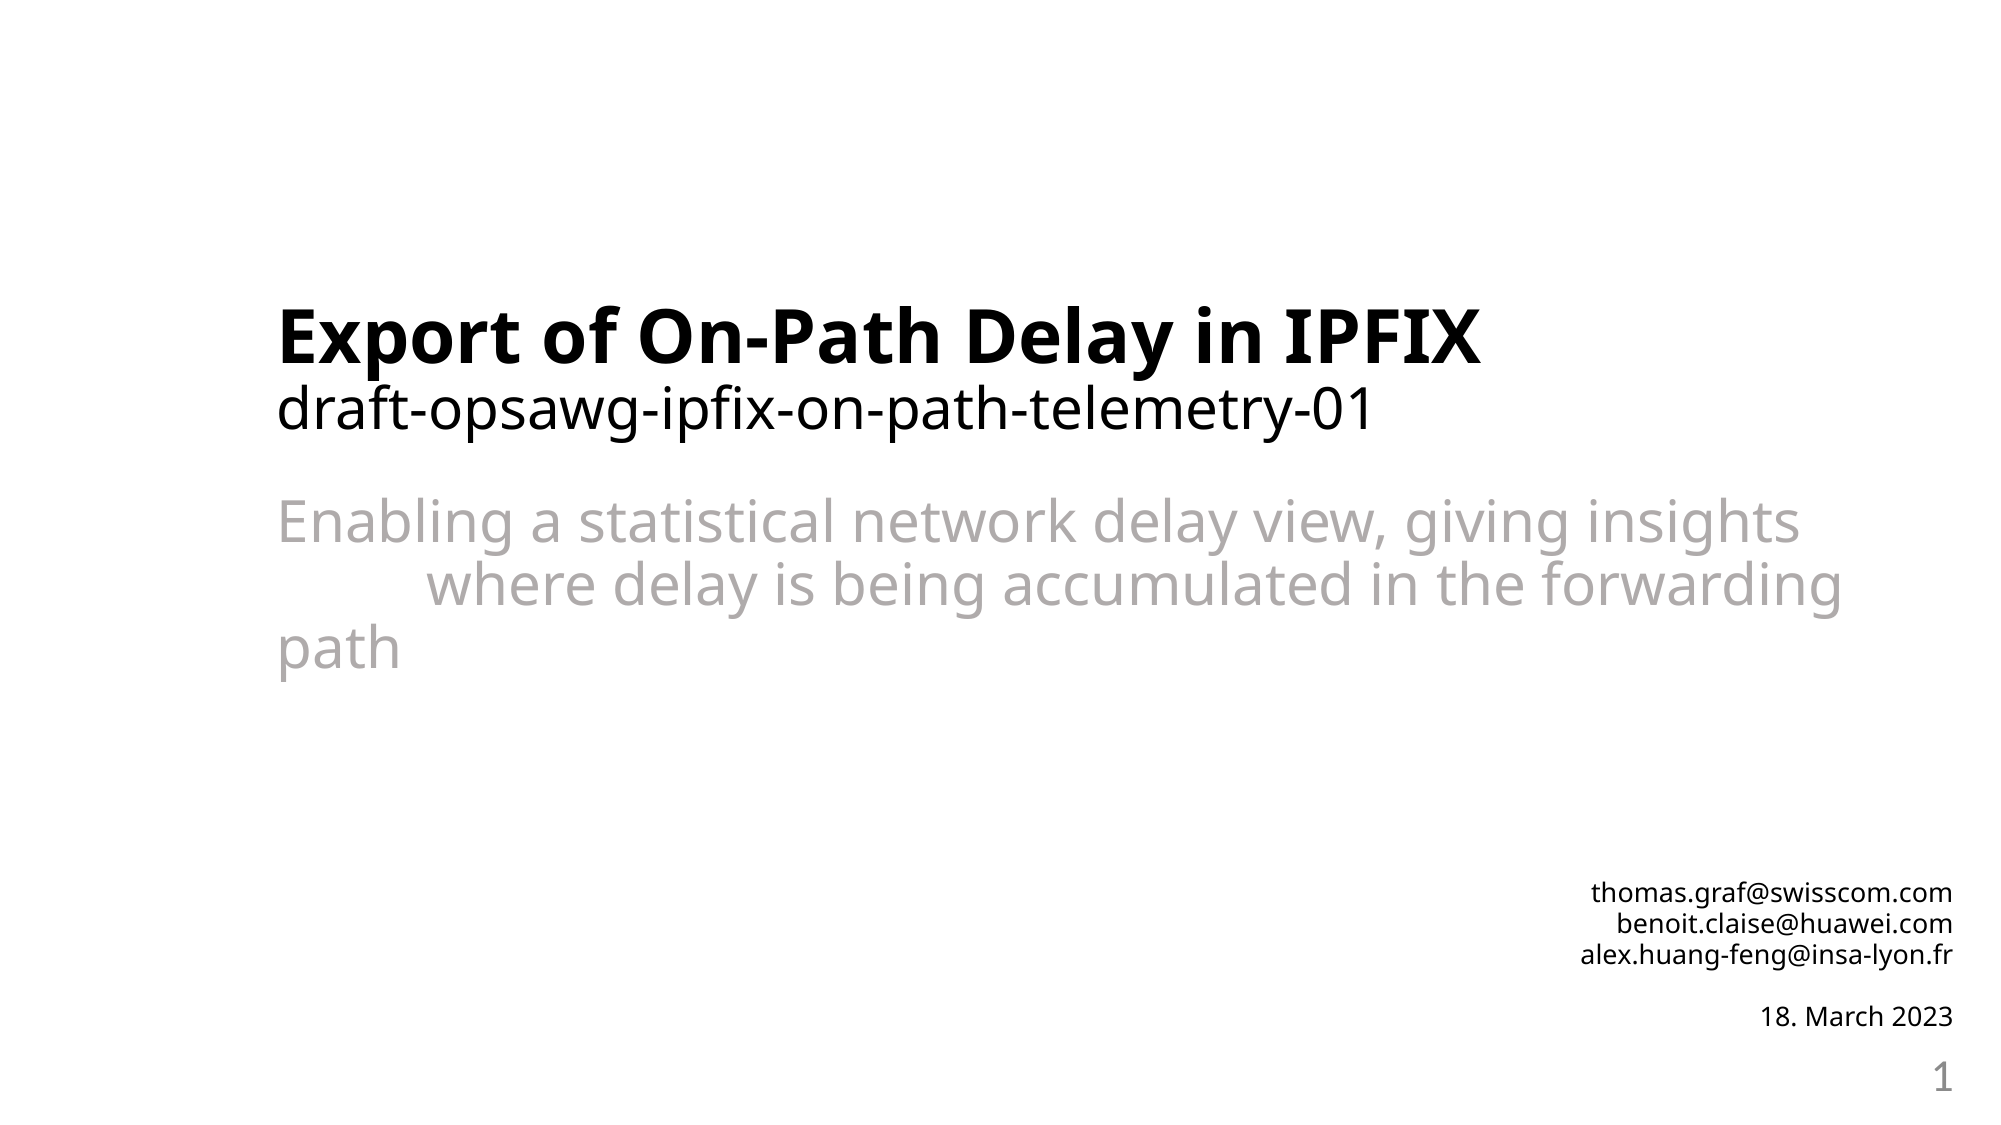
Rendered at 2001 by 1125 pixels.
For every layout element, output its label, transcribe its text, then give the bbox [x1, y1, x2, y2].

text_box Export of On-Path Delay in IPFIX draft-opsawg-ipfix-on-path-telemetry-01 Enabling a statistical network delay view, giving insights where delay is being accumulated in the forwarding path [261, 224, 1904, 756]
text_box thomas.graf@swisscom.com benoit.claise@huawei.com alex.huang-feng@insa-lyon.fr 18. March 2023 [137, 871, 1969, 1044]
slide_number 1 [1900, 1044, 1969, 1104]
